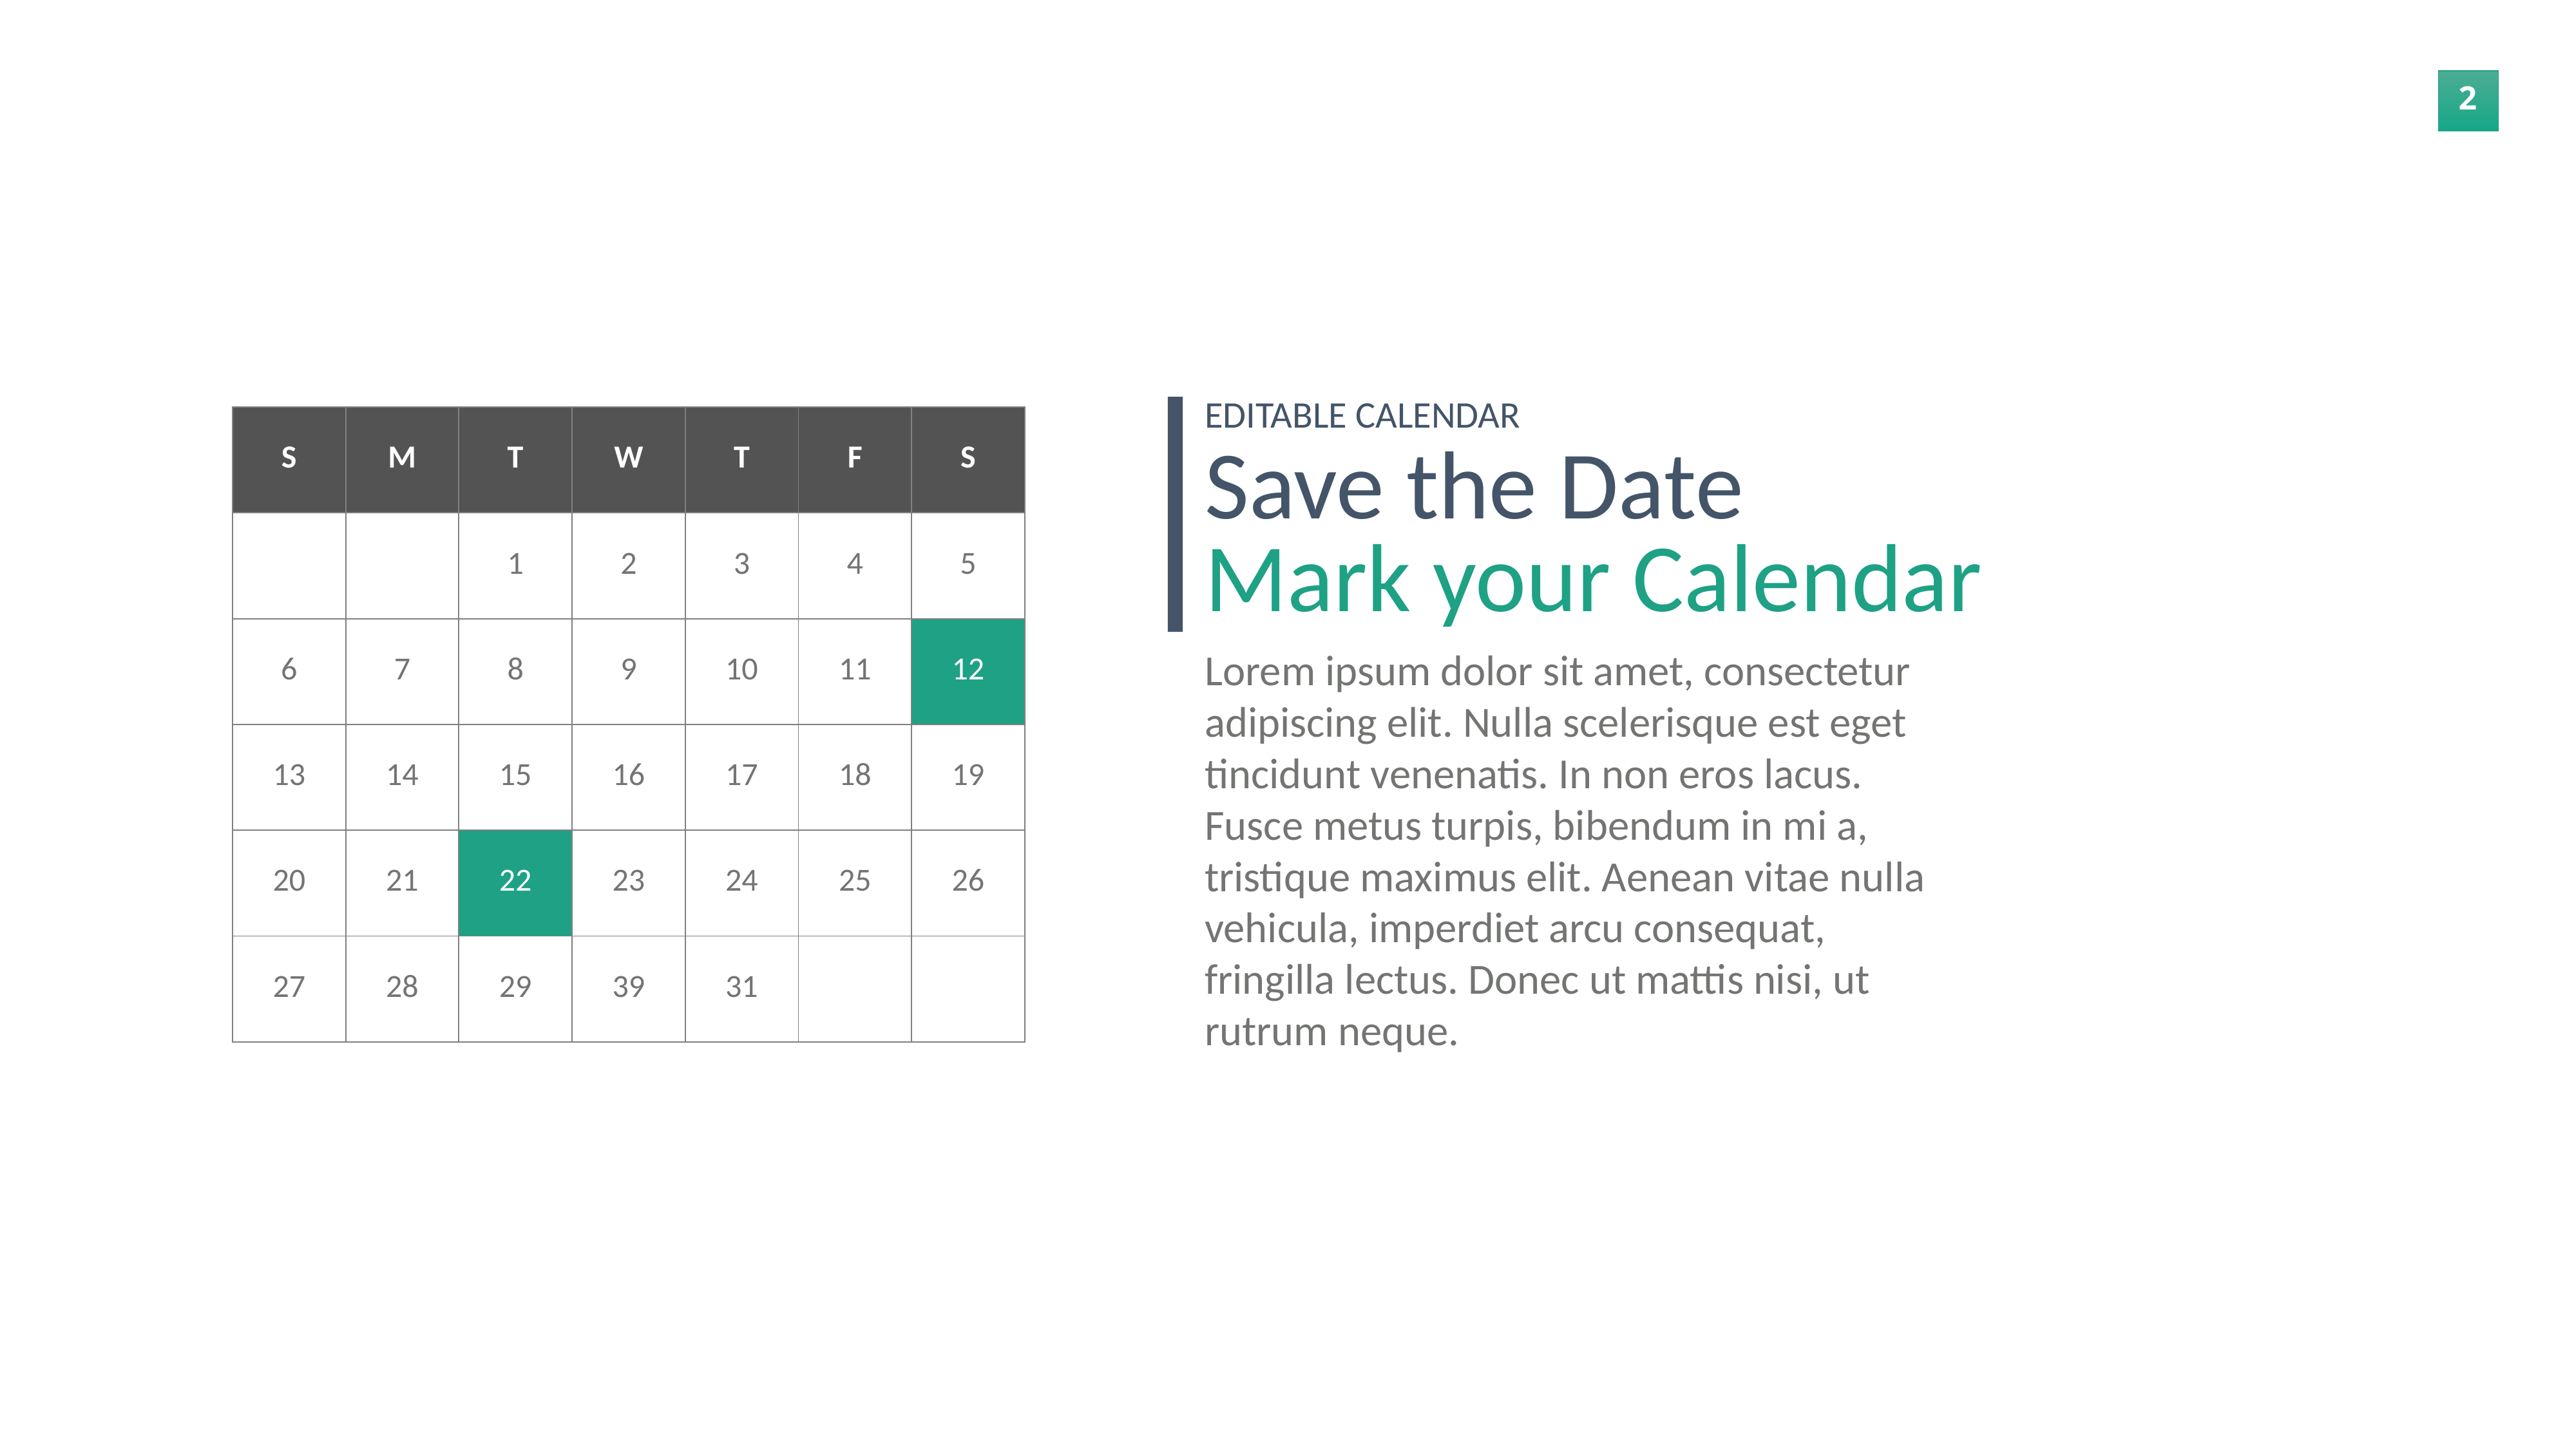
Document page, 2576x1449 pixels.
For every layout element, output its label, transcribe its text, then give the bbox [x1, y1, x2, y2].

table_cell 2 [573, 513, 685, 618]
table_cell 14 [347, 725, 458, 829]
table_cell 3 [686, 513, 798, 618]
text_box [1167, 397, 1183, 632]
table_cell 15 [459, 725, 571, 829]
table_header S [912, 408, 1024, 512]
table_cell 39 [573, 936, 685, 1041]
table_cell 1 [459, 513, 571, 618]
table_cell 21 [347, 831, 458, 936]
table_cell [912, 936, 1024, 1041]
table_cell 6 [233, 620, 345, 724]
table_cell 4 [799, 513, 911, 618]
text_box Save the Date Mark your Calendar [1195, 439, 2121, 635]
table_header W [573, 408, 685, 512]
table_cell 23 [573, 831, 685, 936]
table_header S [233, 408, 345, 512]
table_cell 18 [799, 725, 911, 829]
table_cell 17 [686, 725, 798, 829]
table_header T [459, 408, 571, 512]
table_cell 31 [686, 936, 798, 1041]
text_box EDITABLE CALENDAR [1195, 385, 1949, 440]
table_cell [233, 513, 345, 618]
table_header T [686, 408, 798, 512]
table_cell 26 [912, 831, 1024, 936]
table_cell 22 [459, 831, 571, 936]
table_cell 5 [912, 513, 1024, 618]
table_cell 13 [233, 725, 345, 829]
table_cell 11 [799, 620, 911, 724]
table_cell 25 [799, 831, 911, 936]
table_cell 12 [912, 620, 1024, 724]
table_cell 9 [573, 620, 685, 724]
table_cell [347, 513, 458, 618]
table_header F [799, 408, 911, 512]
table_cell 19 [912, 725, 1024, 829]
table_cell 27 [233, 936, 345, 1041]
table_cell 20 [233, 831, 345, 936]
table_cell 8 [459, 620, 571, 724]
table_header M [347, 408, 458, 512]
text_box Lorem ipsum dolor sit amet, consectetur adipiscing elit. Nulla scelerisque est eget tincidunt venenatis. In non eros lacus. Fusce metus turpis, bibendum in mi a, tristique maximus elit. Aenean vitae nulla vehicula, imperdiet arcu consequat, fringilla lectus. Donec ut mattis nisi, ut rutrum neque. [1195, 638, 1949, 1059]
table_cell 29 [459, 936, 571, 1041]
table_cell 24 [686, 831, 798, 936]
table_cell 10 [686, 620, 798, 724]
table_cell 16 [573, 725, 685, 829]
table_cell 7 [347, 620, 458, 724]
table_cell 28 [347, 936, 458, 1041]
table_cell [799, 936, 911, 1041]
